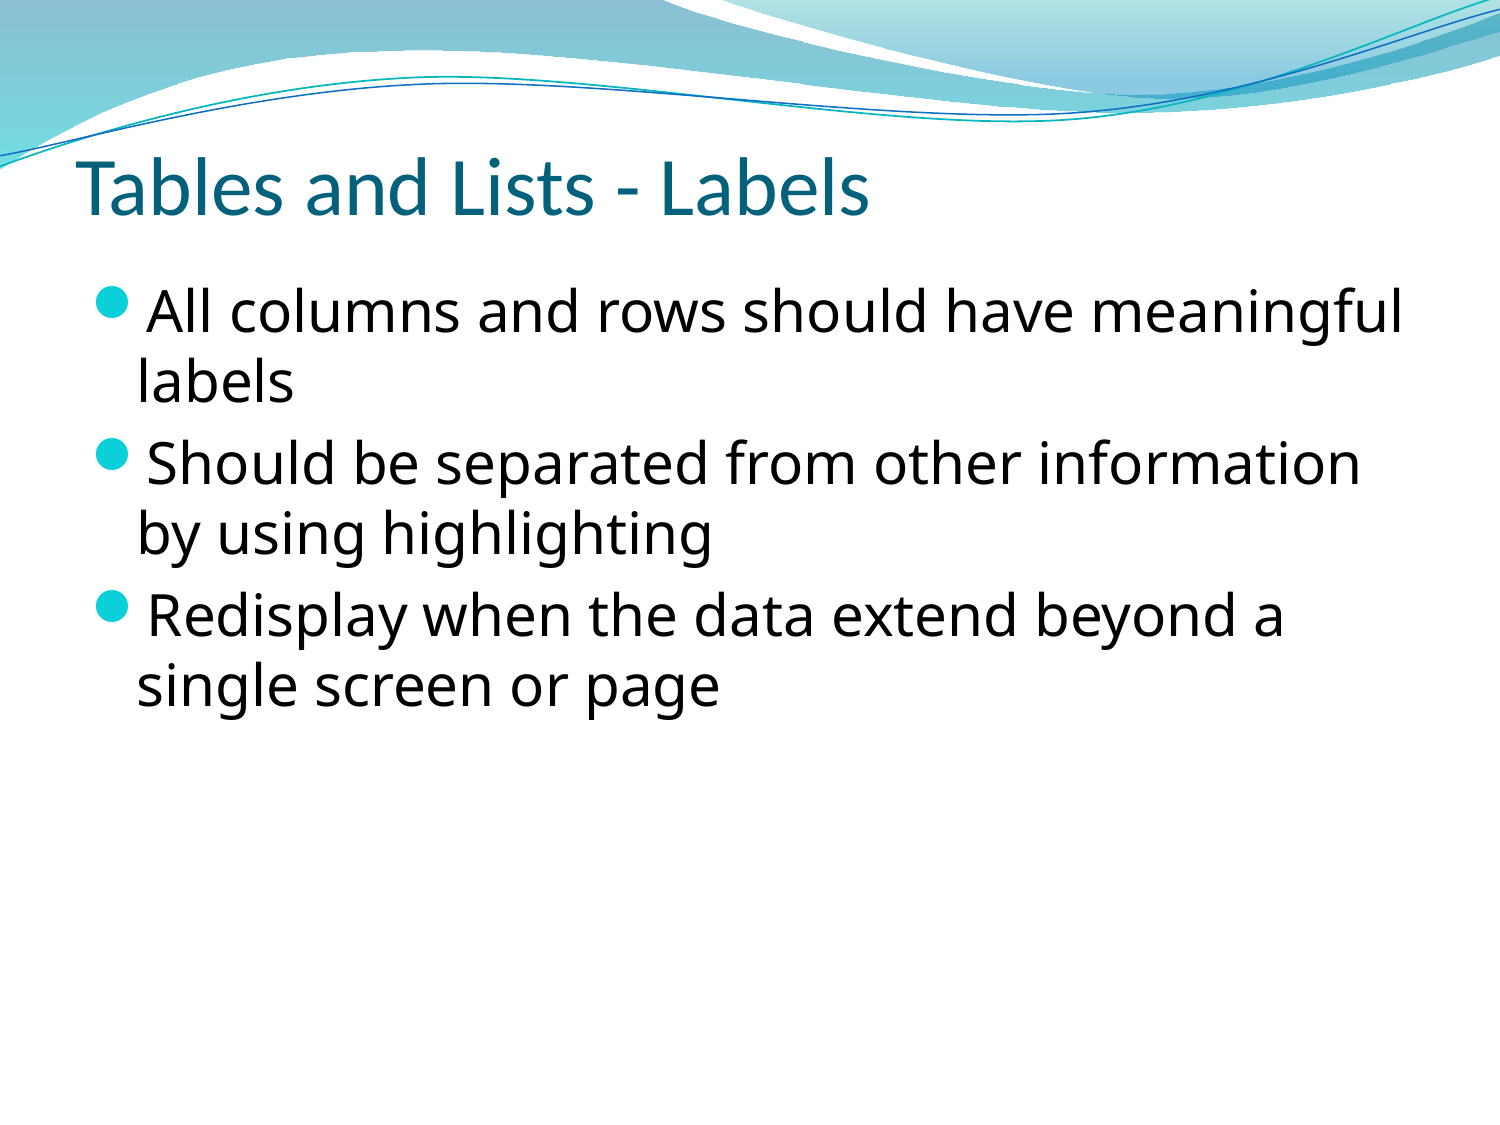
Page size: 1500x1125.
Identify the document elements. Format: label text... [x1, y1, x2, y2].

title Tables and Lists - Labels [75, 115, 1425, 232]
list All columns and rows should have meaningful labels Should be separated from other information by using highlighting Redisplay when the data extend beyond a single screen or page [76, 267, 1427, 1035]
